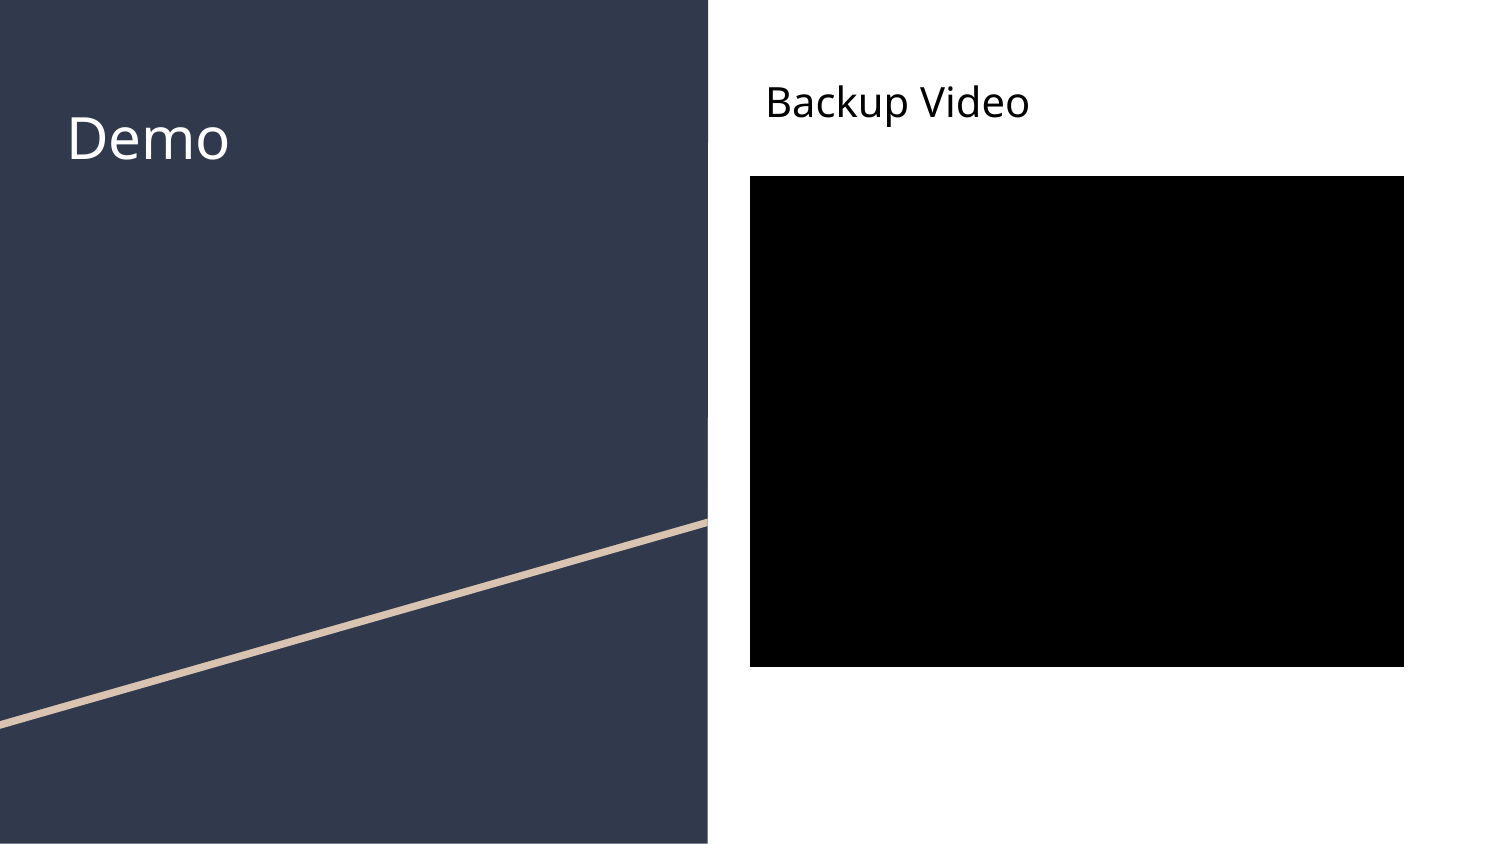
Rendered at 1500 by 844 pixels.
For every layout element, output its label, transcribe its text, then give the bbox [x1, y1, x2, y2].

text_box Backup Video [750, 61, 1404, 142]
title Demo [51, 82, 660, 494]
picture [749, 176, 1405, 668]
